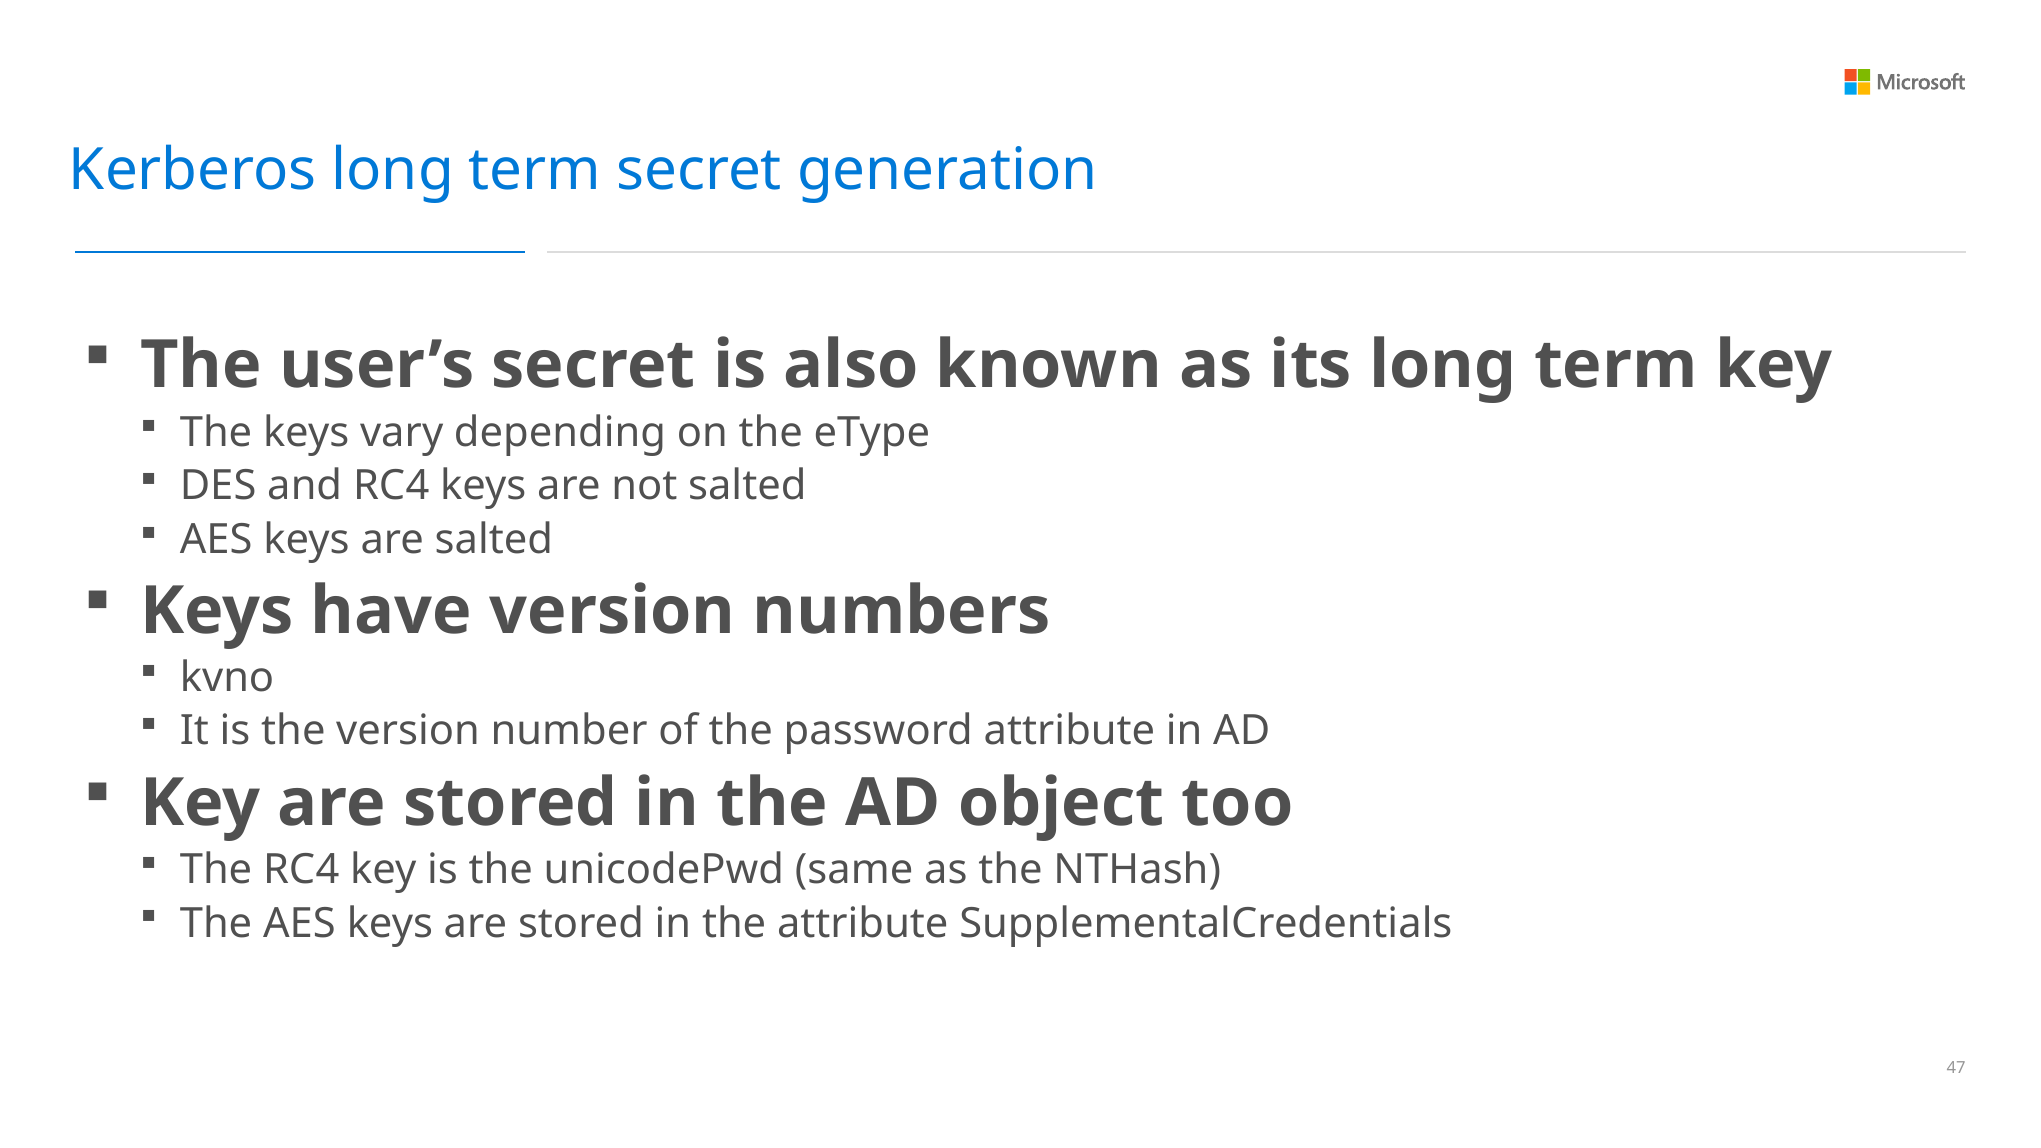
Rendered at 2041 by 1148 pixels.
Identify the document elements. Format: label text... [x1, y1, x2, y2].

slide_number 46 [1904, 1058, 1966, 1077]
text_box The user’s secret is also known as its long term key The keys vary depending on the eType DES and RC4 keys are not salted AES keys are salted Keys have version numbers kvno It is the version number of the password attribute in AD Key are stored in the AD object too The RC4 key is the unicodePwd (same as the NTHash) The AES keys are stored in the attribute SupplementalCredentials [60, 315, 2010, 1057]
list Kerberos long term secret generation [45, 120, 1968, 200]
